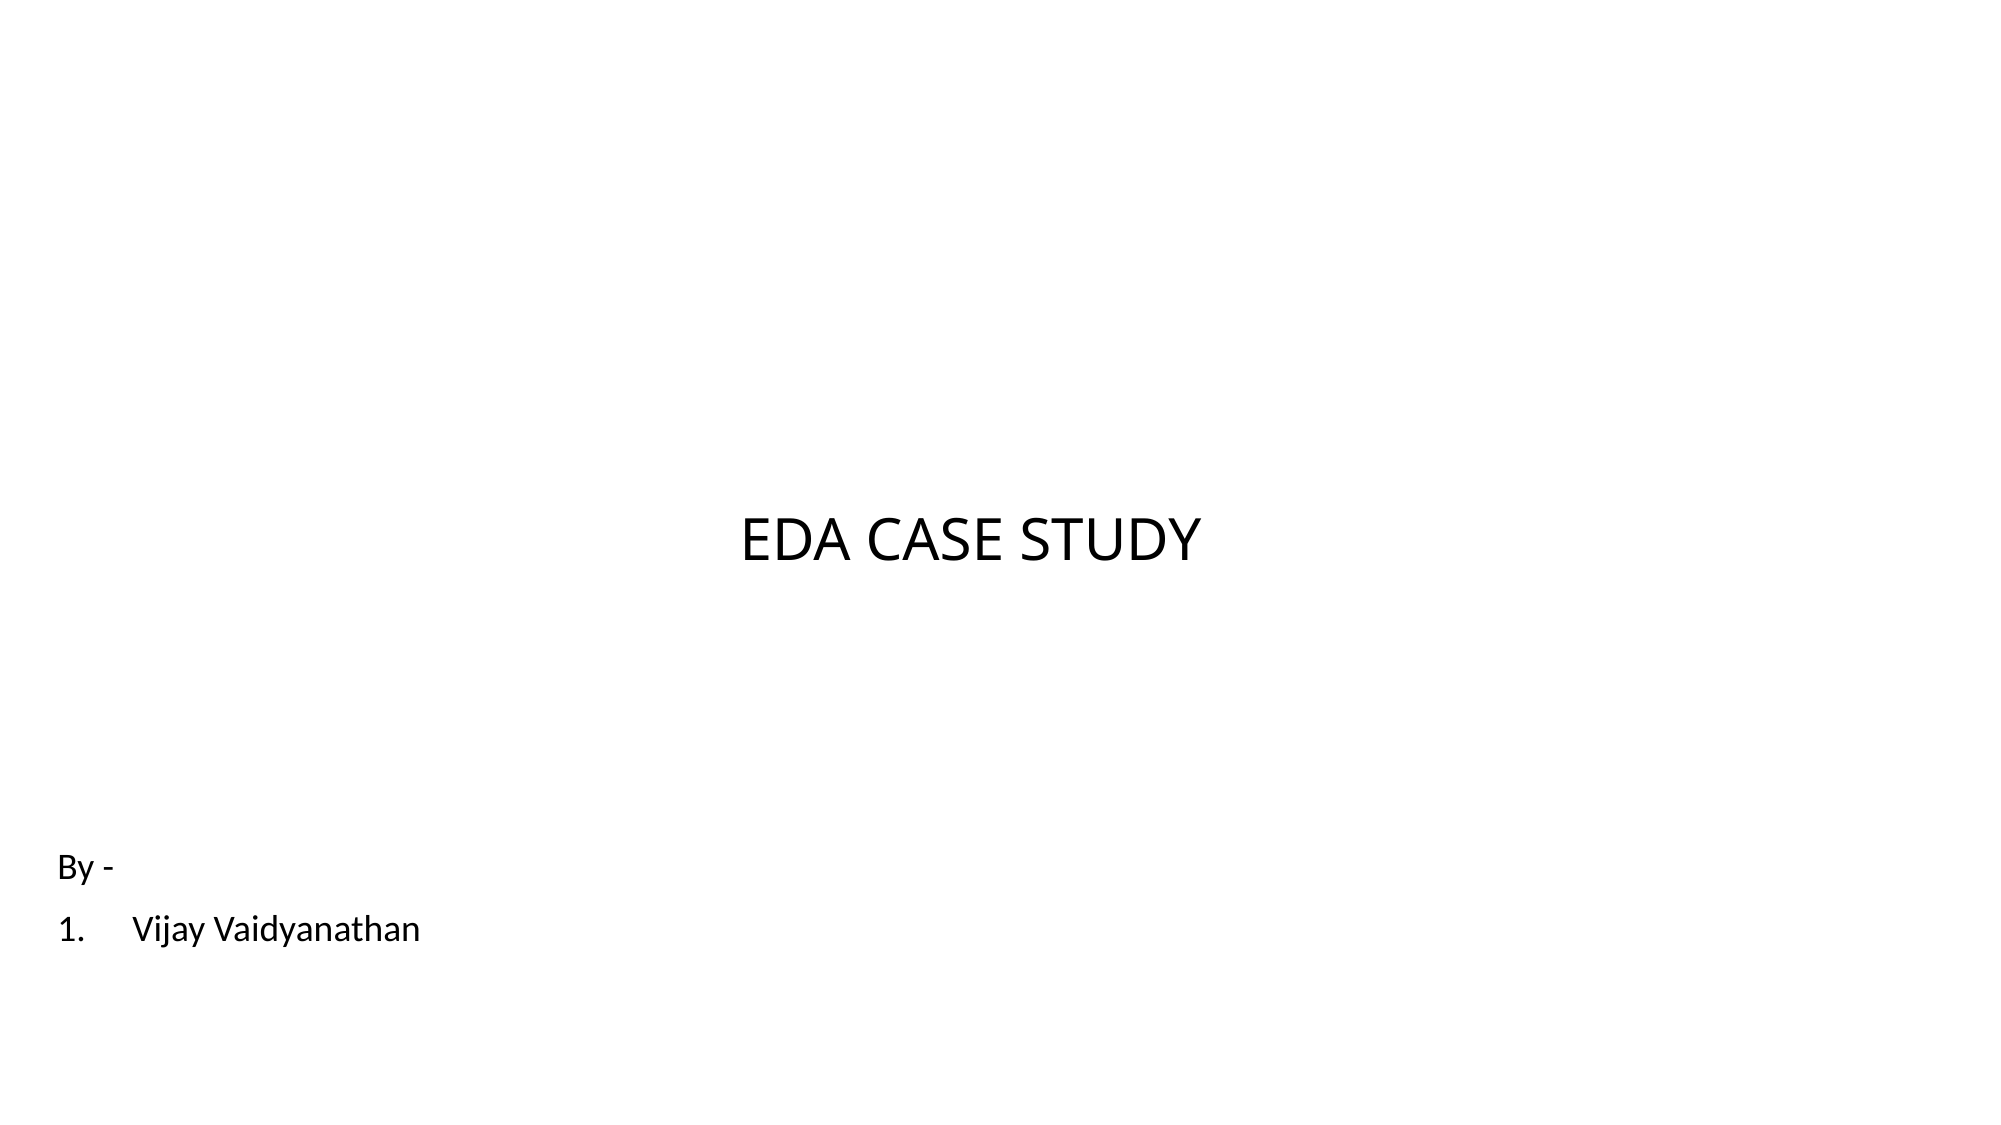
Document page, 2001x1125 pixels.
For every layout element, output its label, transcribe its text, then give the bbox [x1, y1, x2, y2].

subtitle By - Vijay Vaidyanathan [42, 839, 1050, 1092]
title EDA CASE STUDY [228, 56, 1729, 581]
